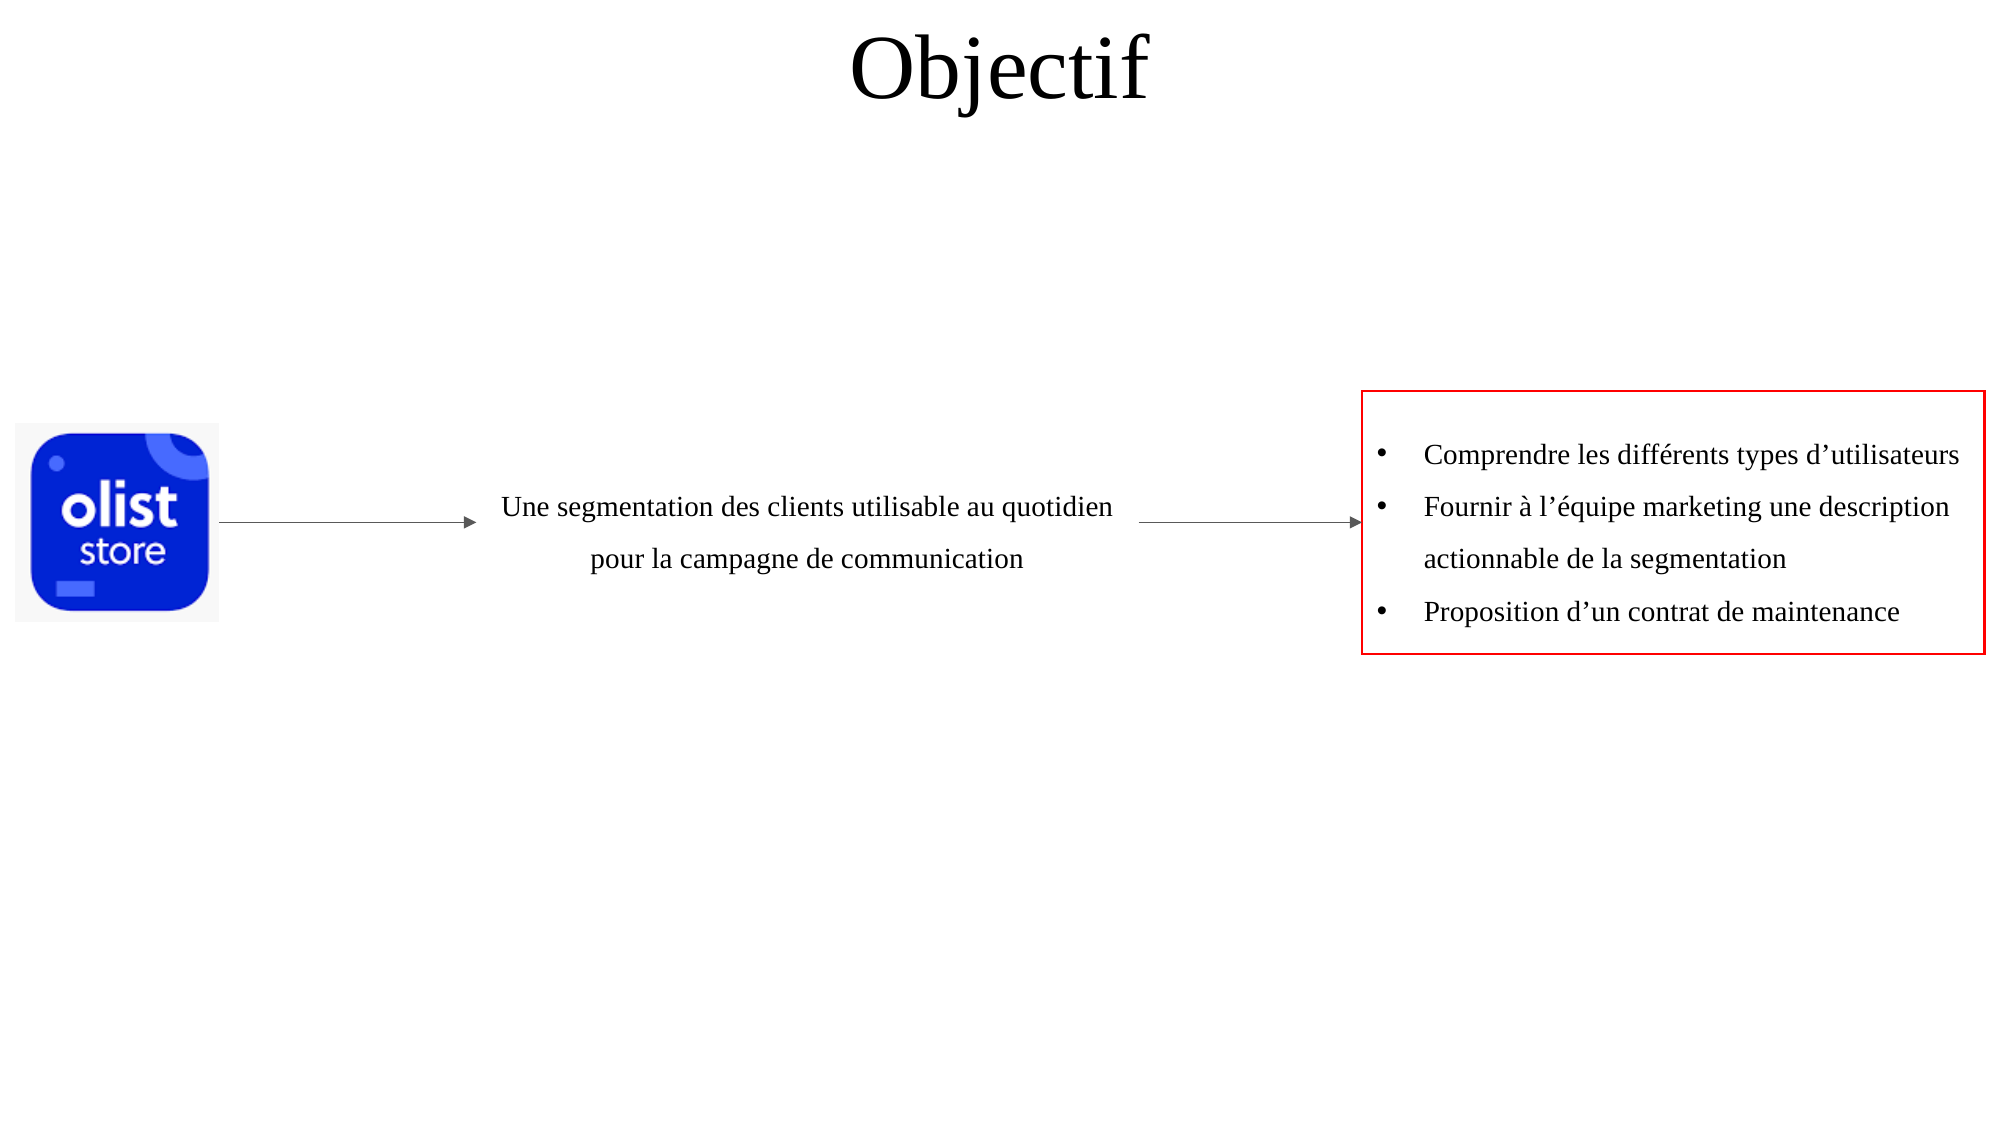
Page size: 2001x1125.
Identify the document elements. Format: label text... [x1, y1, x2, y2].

title Objectif [0, 0, 2000, 139]
text_box Une segmentation des clients utilisable au quotidien pour la campagne de communication [475, 469, 1140, 576]
text_box Comprendre les différents types d’utilisateurs Fournir à l’équipe marketing une description actionnable de la segmentation Proposition d’un contrat de maintenance [1361, 390, 1986, 655]
picture [15, 423, 219, 622]
